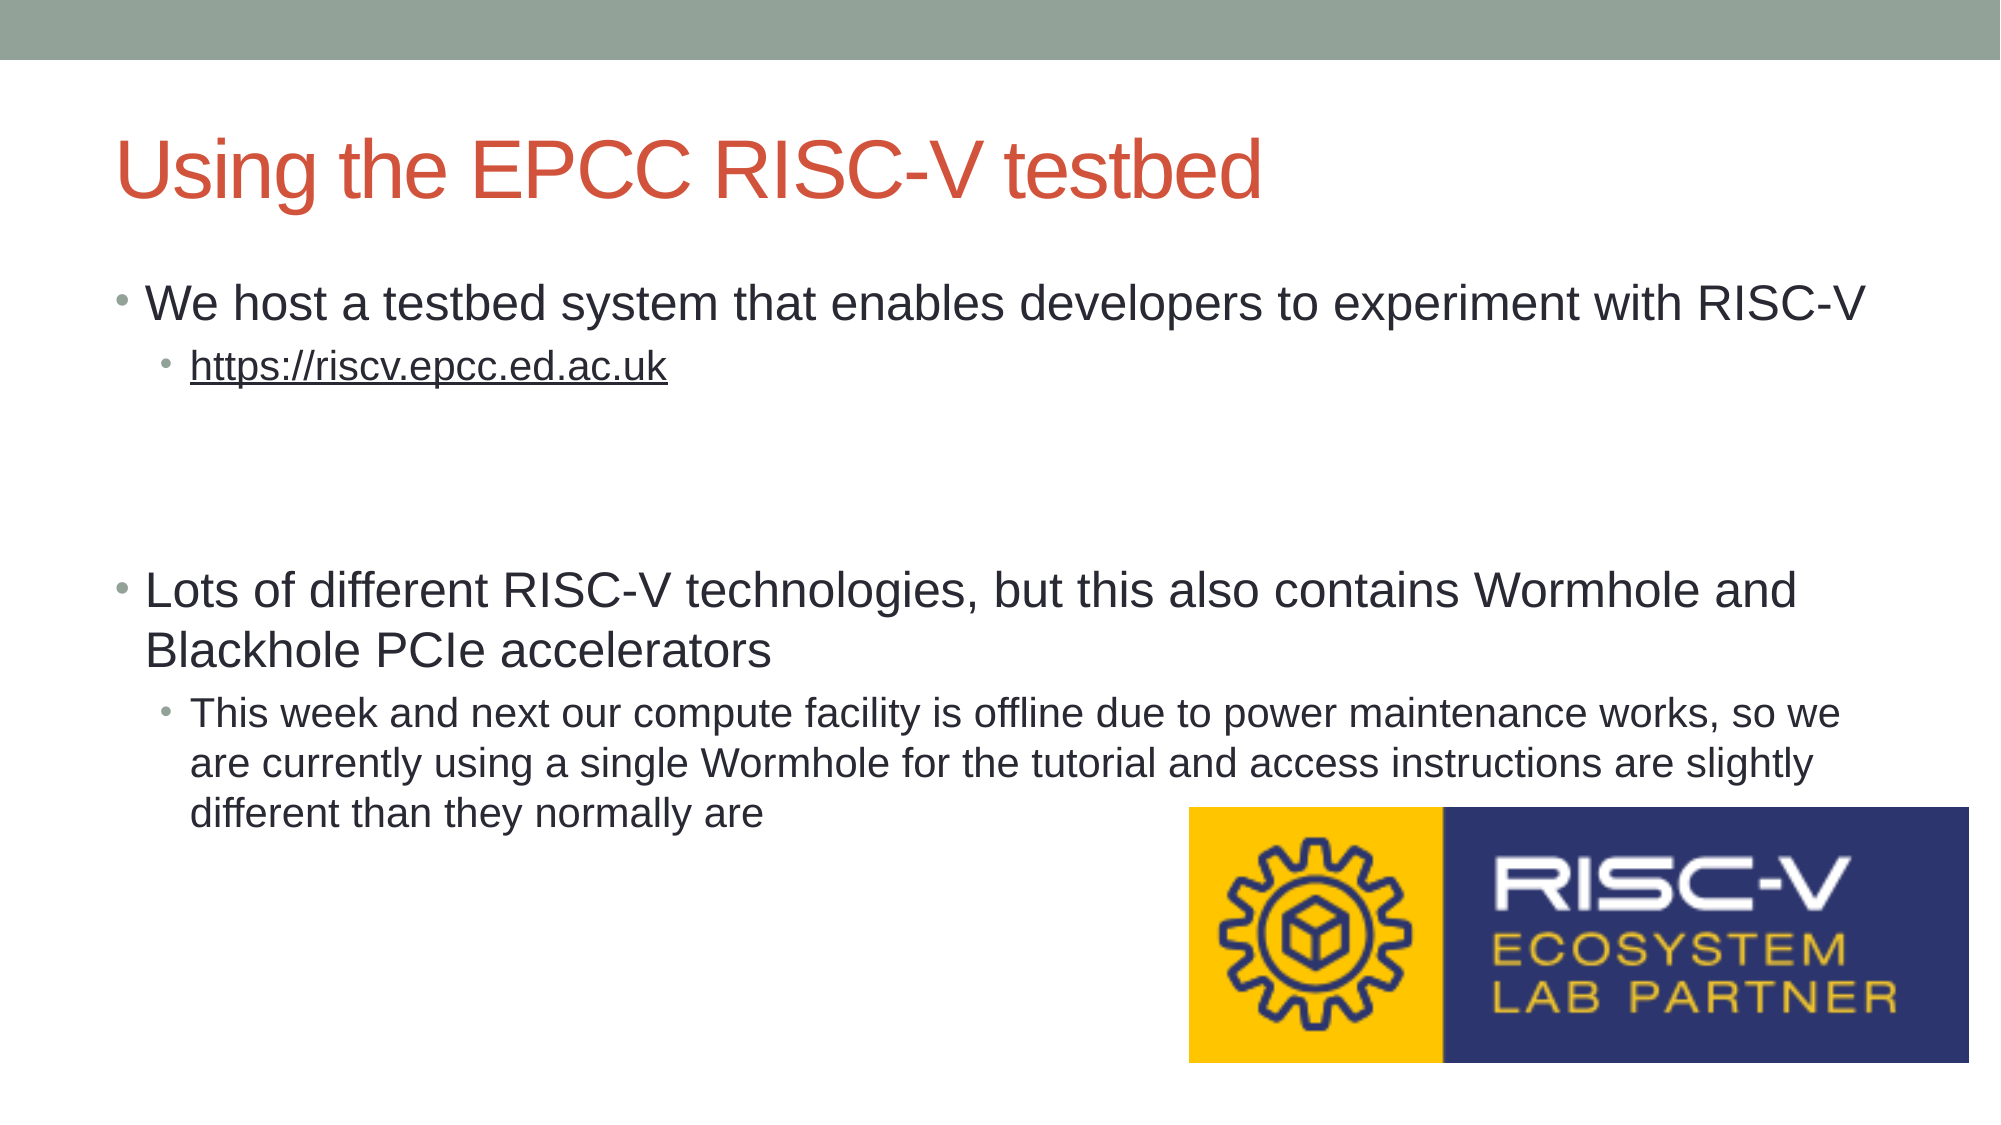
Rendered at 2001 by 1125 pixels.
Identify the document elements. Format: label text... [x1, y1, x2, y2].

list We host a testbed system that enables developers to experiment with RISC-V https://riscv.epcc.ed.ac.uk Lots of different RISC-V technologies, but this also contains Wormhole and Blackhole PCIe accelerators This week and next our compute facility is offline due to power maintenance works, so we are currently using a single Wormhole for the tutorial and access instructions are slightly different than they normally are [99, 262, 1900, 1063]
picture [1188, 807, 1969, 1063]
title Using the EPCC RISC-V testbed [99, 87, 1900, 244]
